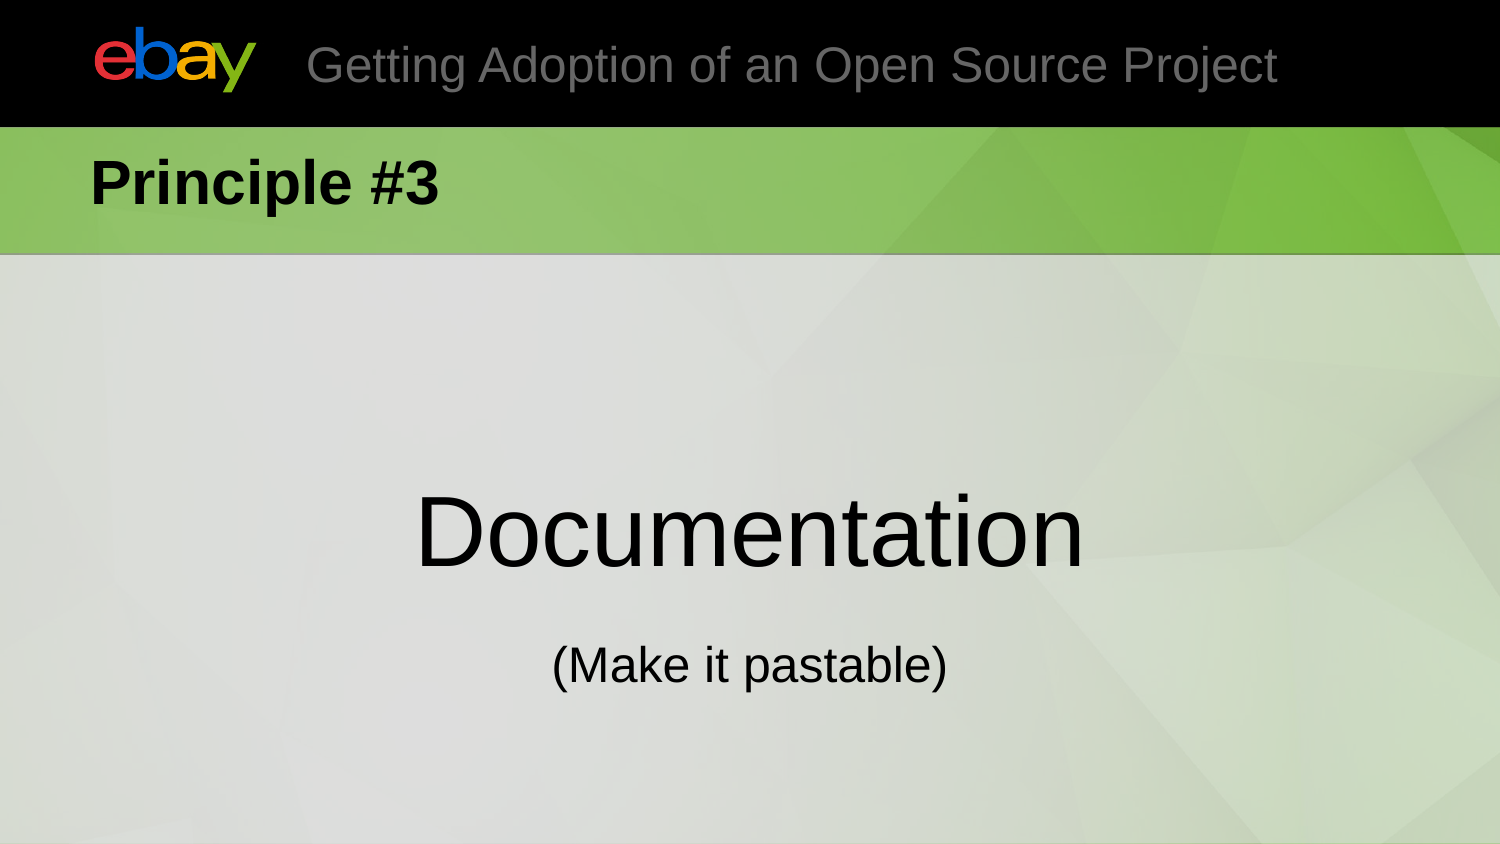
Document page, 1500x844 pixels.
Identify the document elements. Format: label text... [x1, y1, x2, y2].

text_box [0, 0, 1500, 126]
text_box Getting Adoption of an Open Source Project [290, 17, 1460, 100]
text_box Documentation (Make it pastable) [0, 255, 1500, 844]
picture [86, 18, 274, 101]
text_box Principle #3 [0, 127, 1500, 254]
